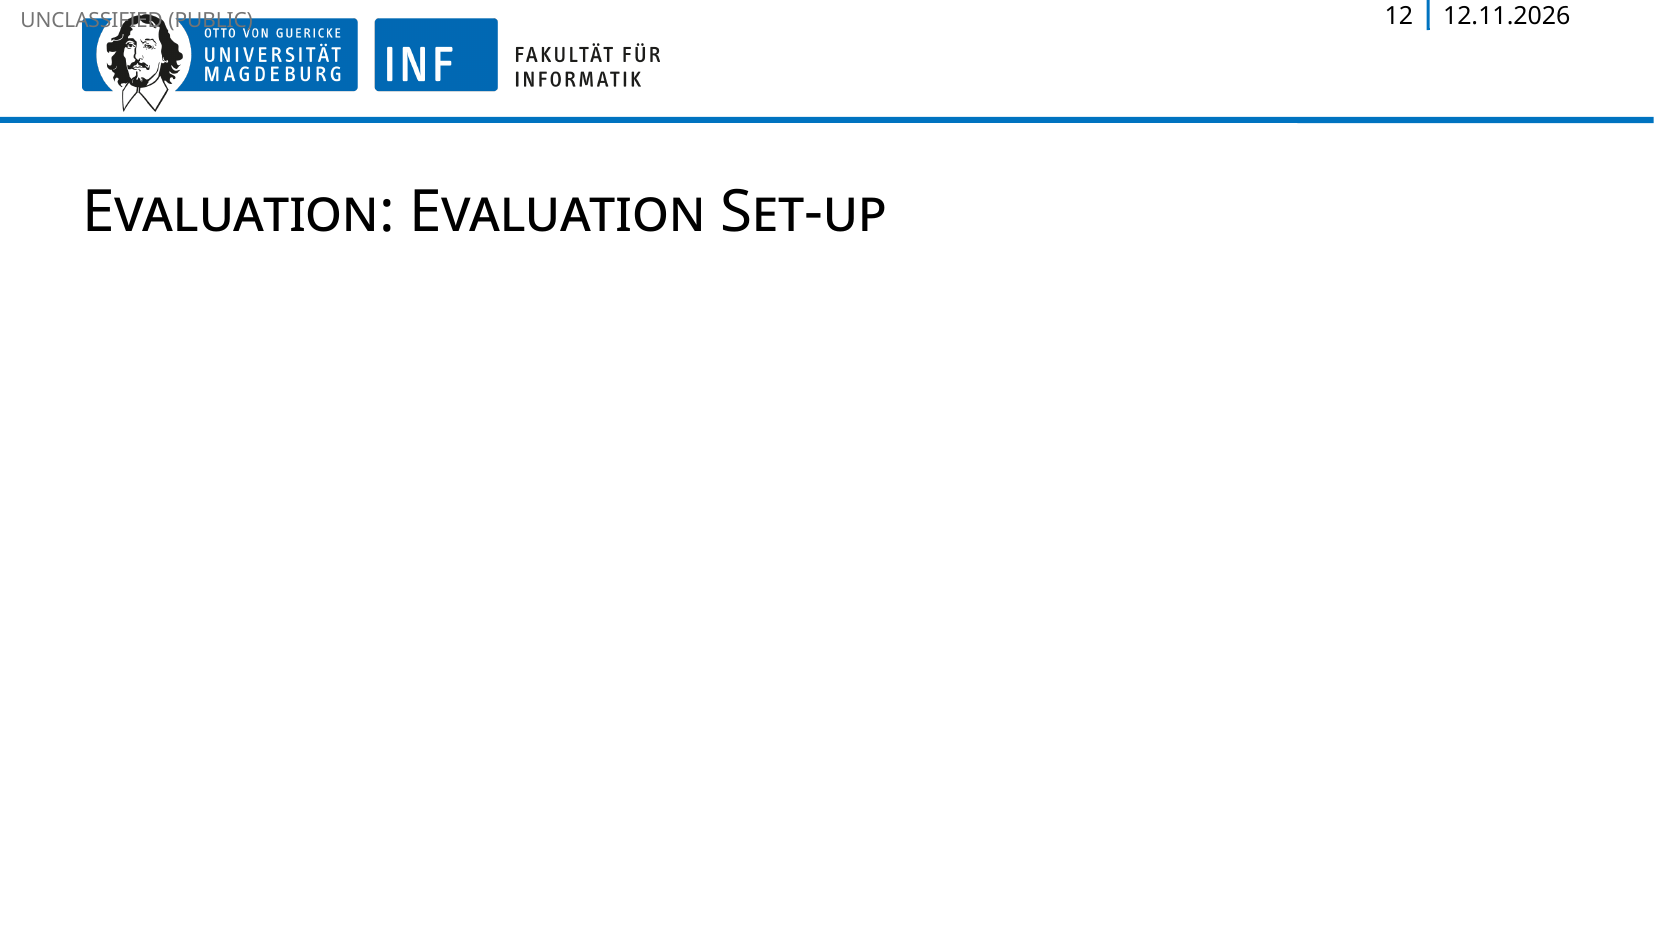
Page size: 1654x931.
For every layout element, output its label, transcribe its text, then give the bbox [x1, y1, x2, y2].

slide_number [1443, 0, 1639, 65]
title Evaluation: Evaluation Set-up [82, 131, 1571, 286]
slide_number 12 [1203, 0, 1414, 65]
picture [151, 14, 159, 25]
picture [82, 14, 660, 112]
picture [191, 14, 198, 26]
